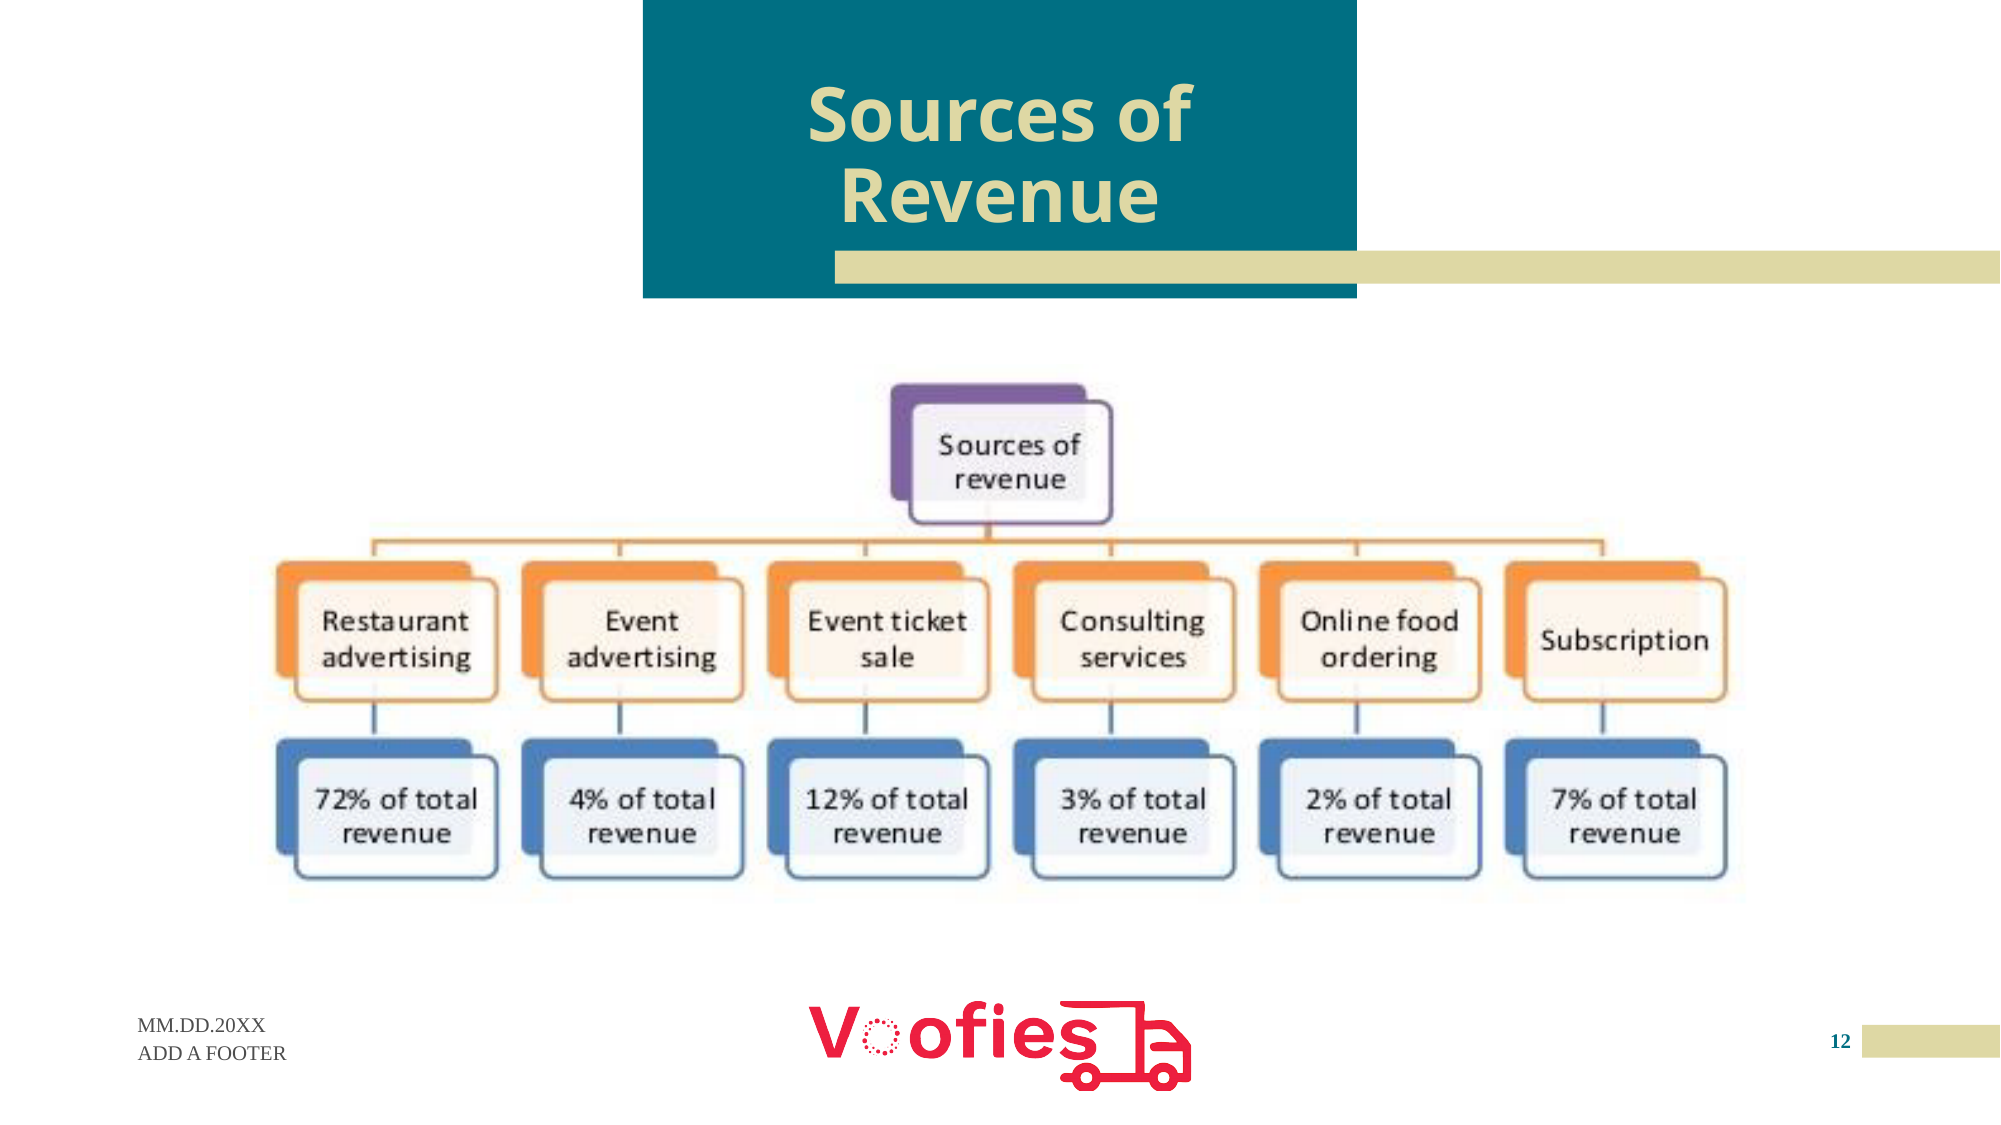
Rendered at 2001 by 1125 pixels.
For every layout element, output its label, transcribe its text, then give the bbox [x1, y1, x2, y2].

picture [249, 364, 1751, 921]
title Sources of Revenue [642, 0, 1357, 285]
picture [808, 1001, 1192, 1091]
footer ADD A FOOTER [137, 1039, 588, 1077]
slide_number MM.DD.20XX [137, 999, 588, 1037]
slide_number 12 [1818, 1027, 1863, 1065]
